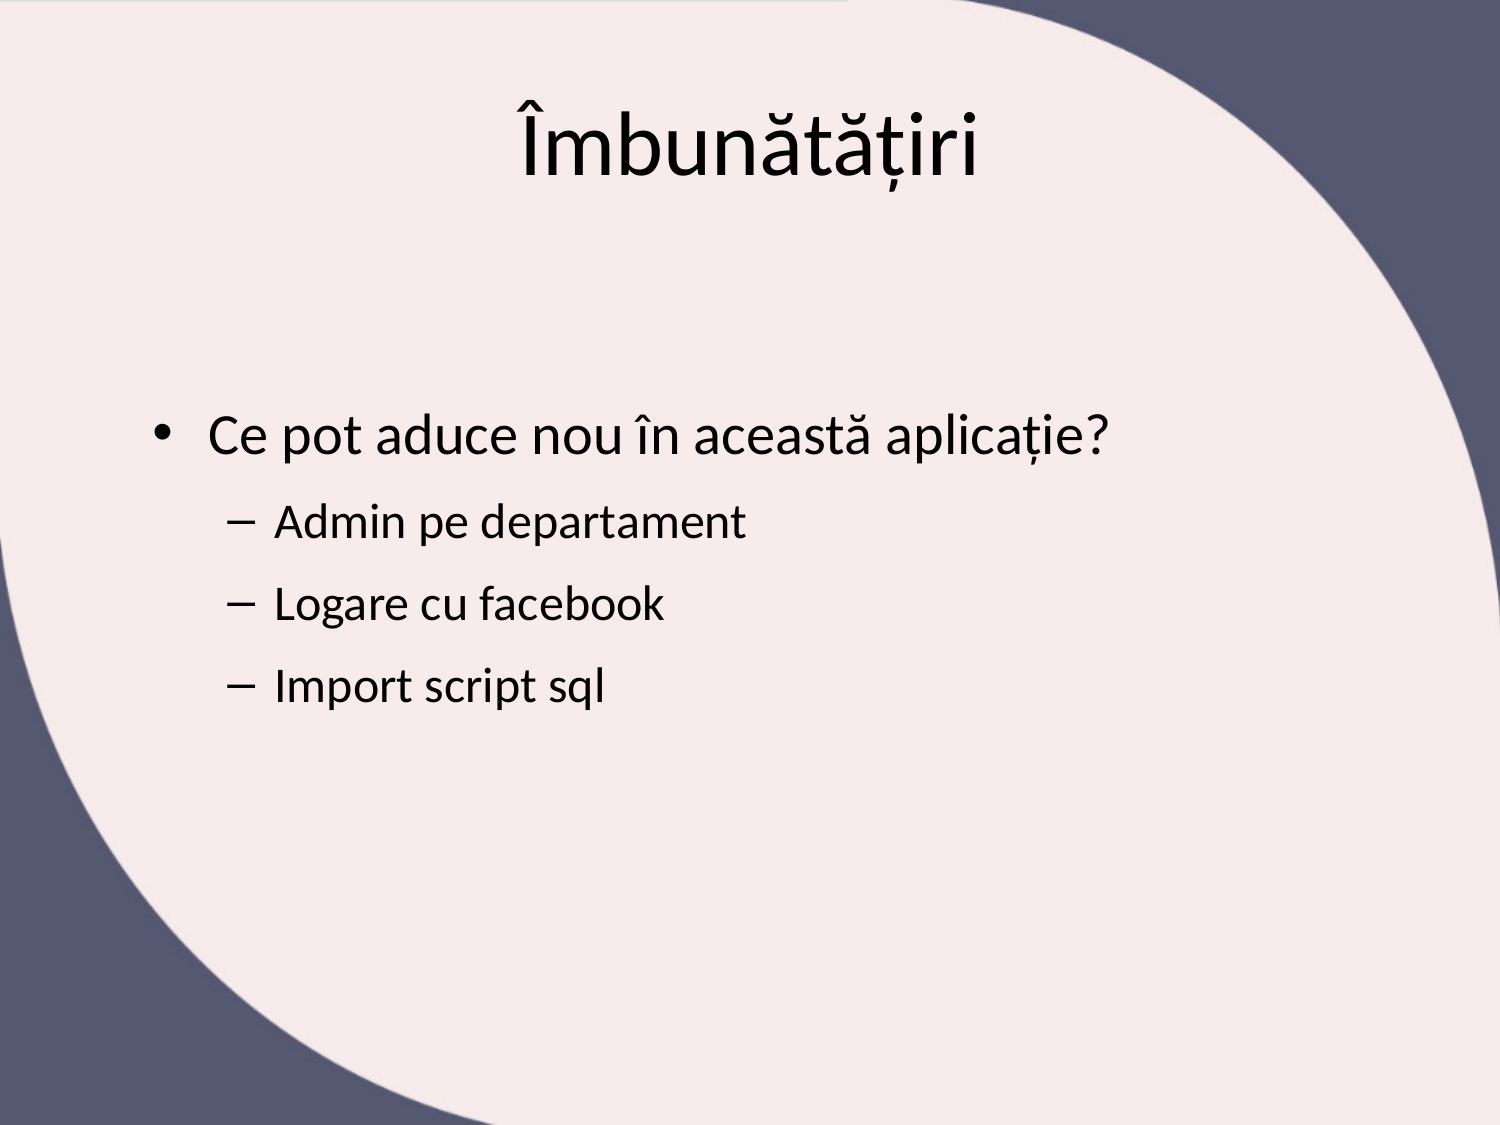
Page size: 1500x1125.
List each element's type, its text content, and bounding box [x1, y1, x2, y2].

list Ce pot aduce nou în această aplicație? Admin pe departament Logare cu facebook Import script sql [137, 375, 1300, 775]
title Îmbunătățiri [75, 45, 1425, 233]
picture [0, 0, 1500, 1125]
